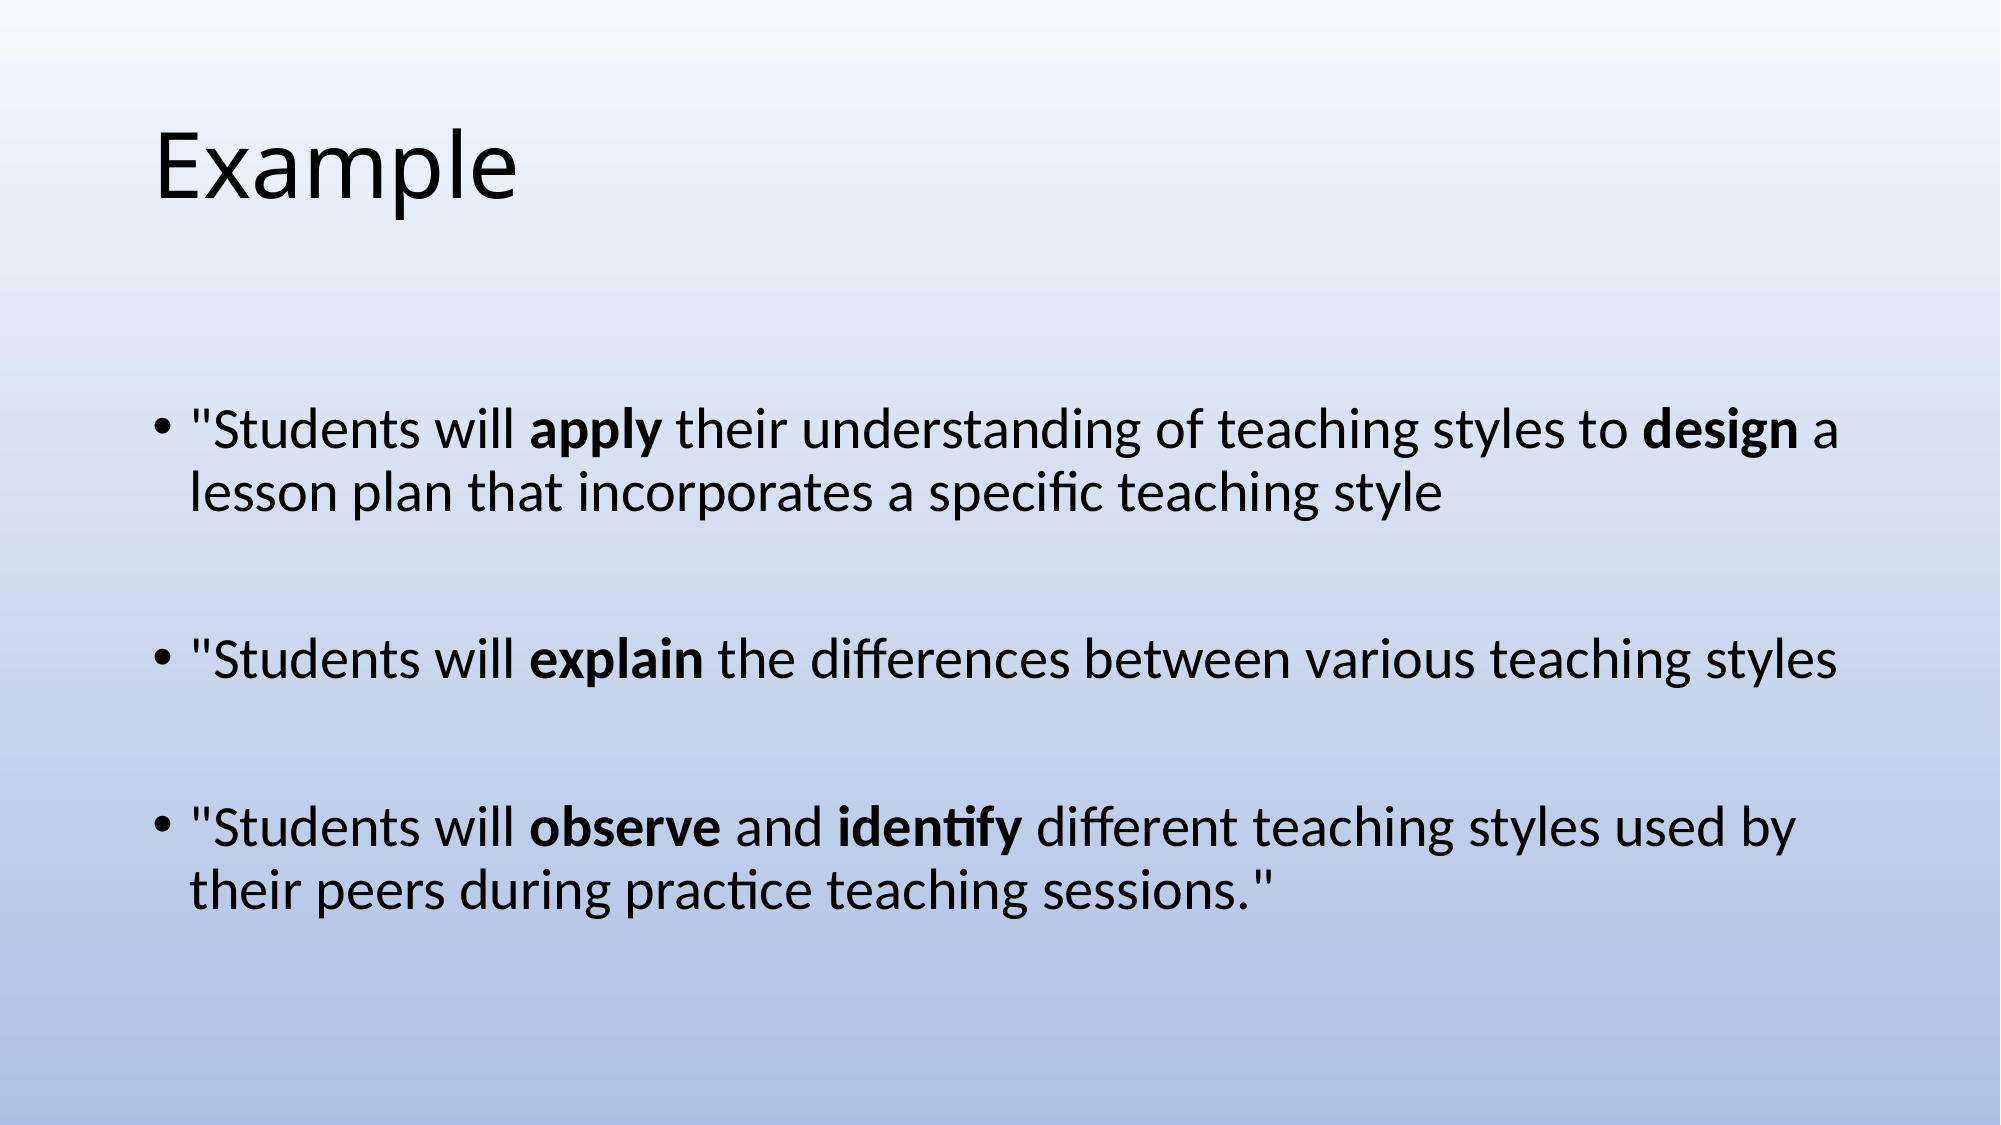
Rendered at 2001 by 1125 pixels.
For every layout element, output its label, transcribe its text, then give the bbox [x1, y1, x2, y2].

list "Students will apply their understanding of teaching styles to design a lesson plan that incorporates a specific teaching style "Students will explain the differences between various teaching styles "Students will observe and identify different teaching styles used by their peers during practice teaching sessions." [137, 299, 1863, 1014]
title Example [137, 59, 1863, 278]
